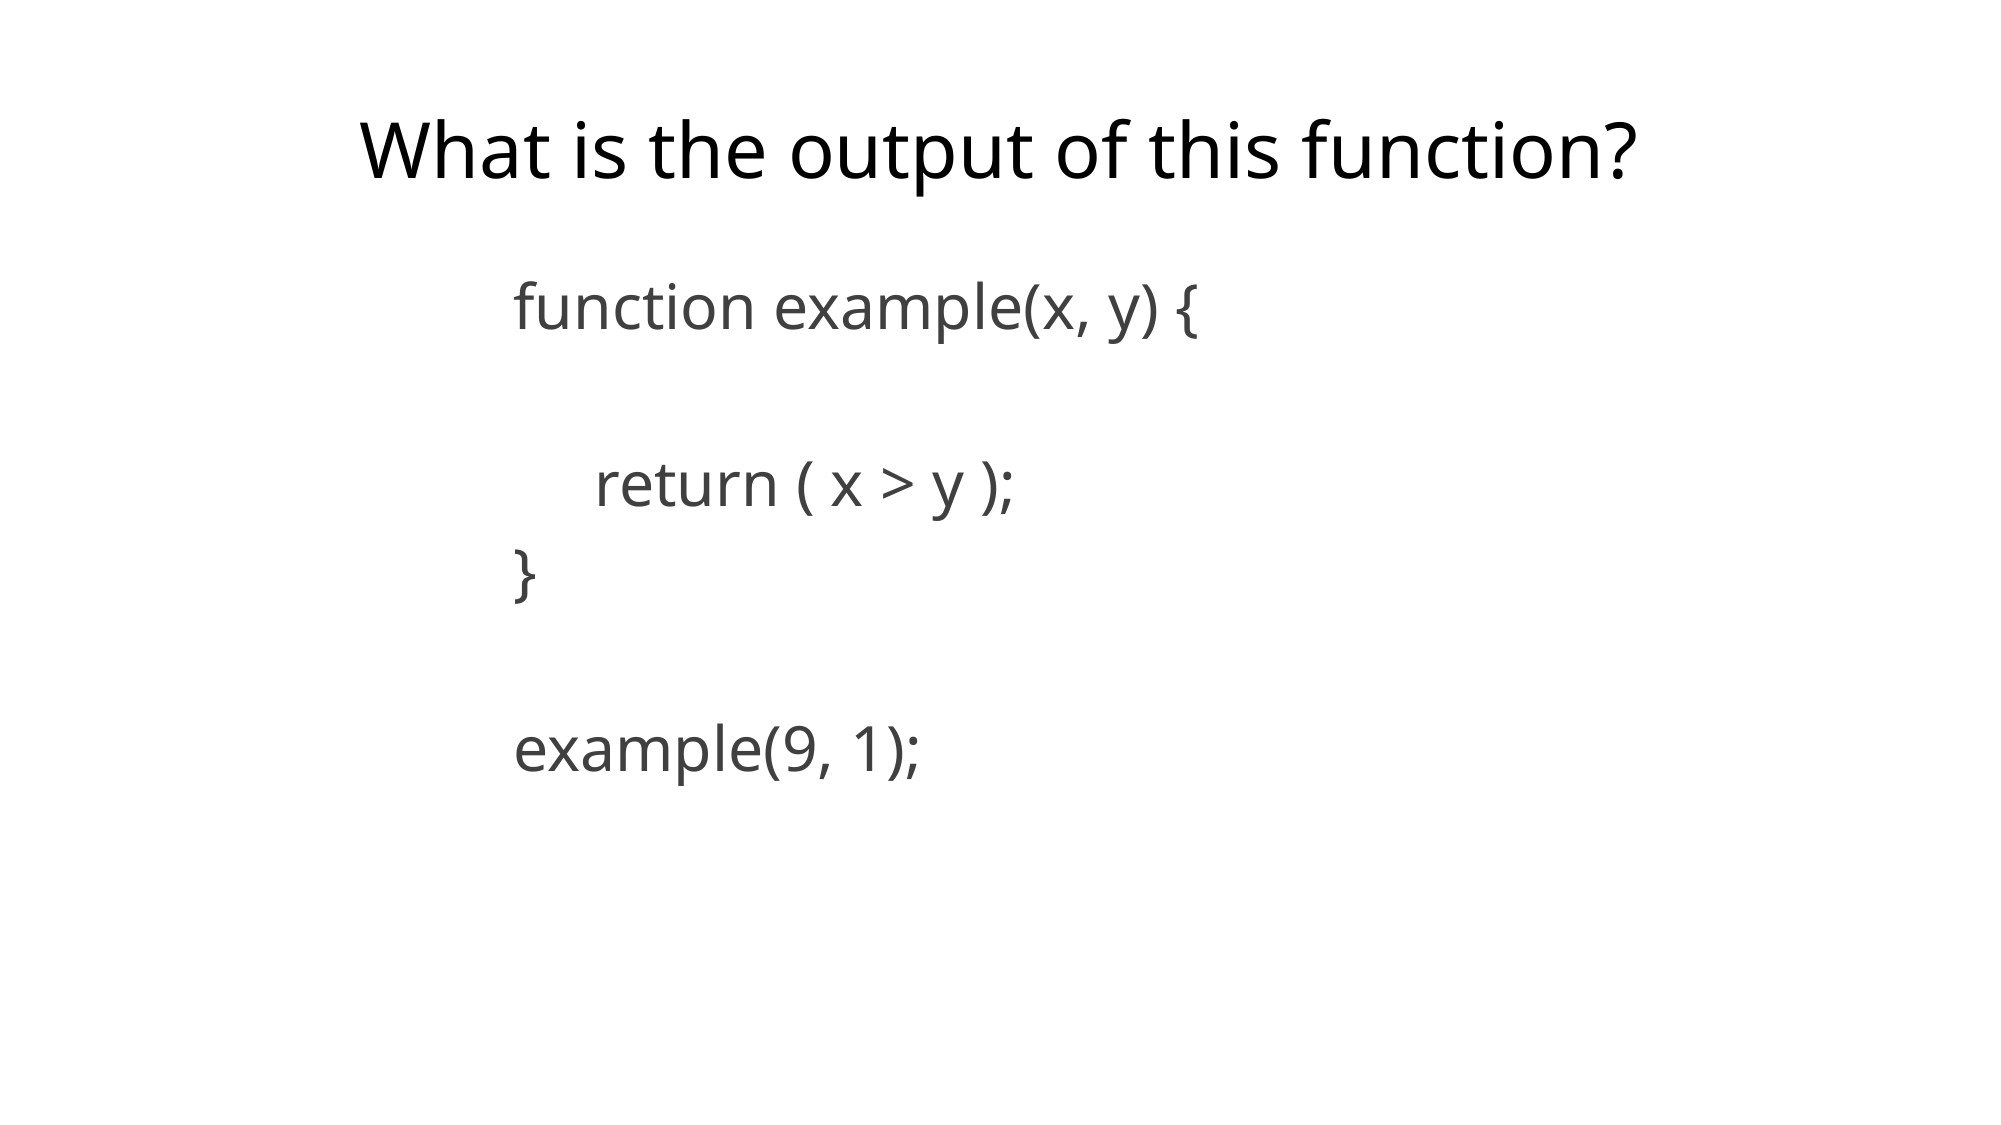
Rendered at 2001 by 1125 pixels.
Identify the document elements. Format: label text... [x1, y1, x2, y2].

title What is the output of this function? [77, 65, 1923, 202]
subtitle function example(x, y) { return ( x > y ); } example(9, 1); [498, 268, 1502, 718]
